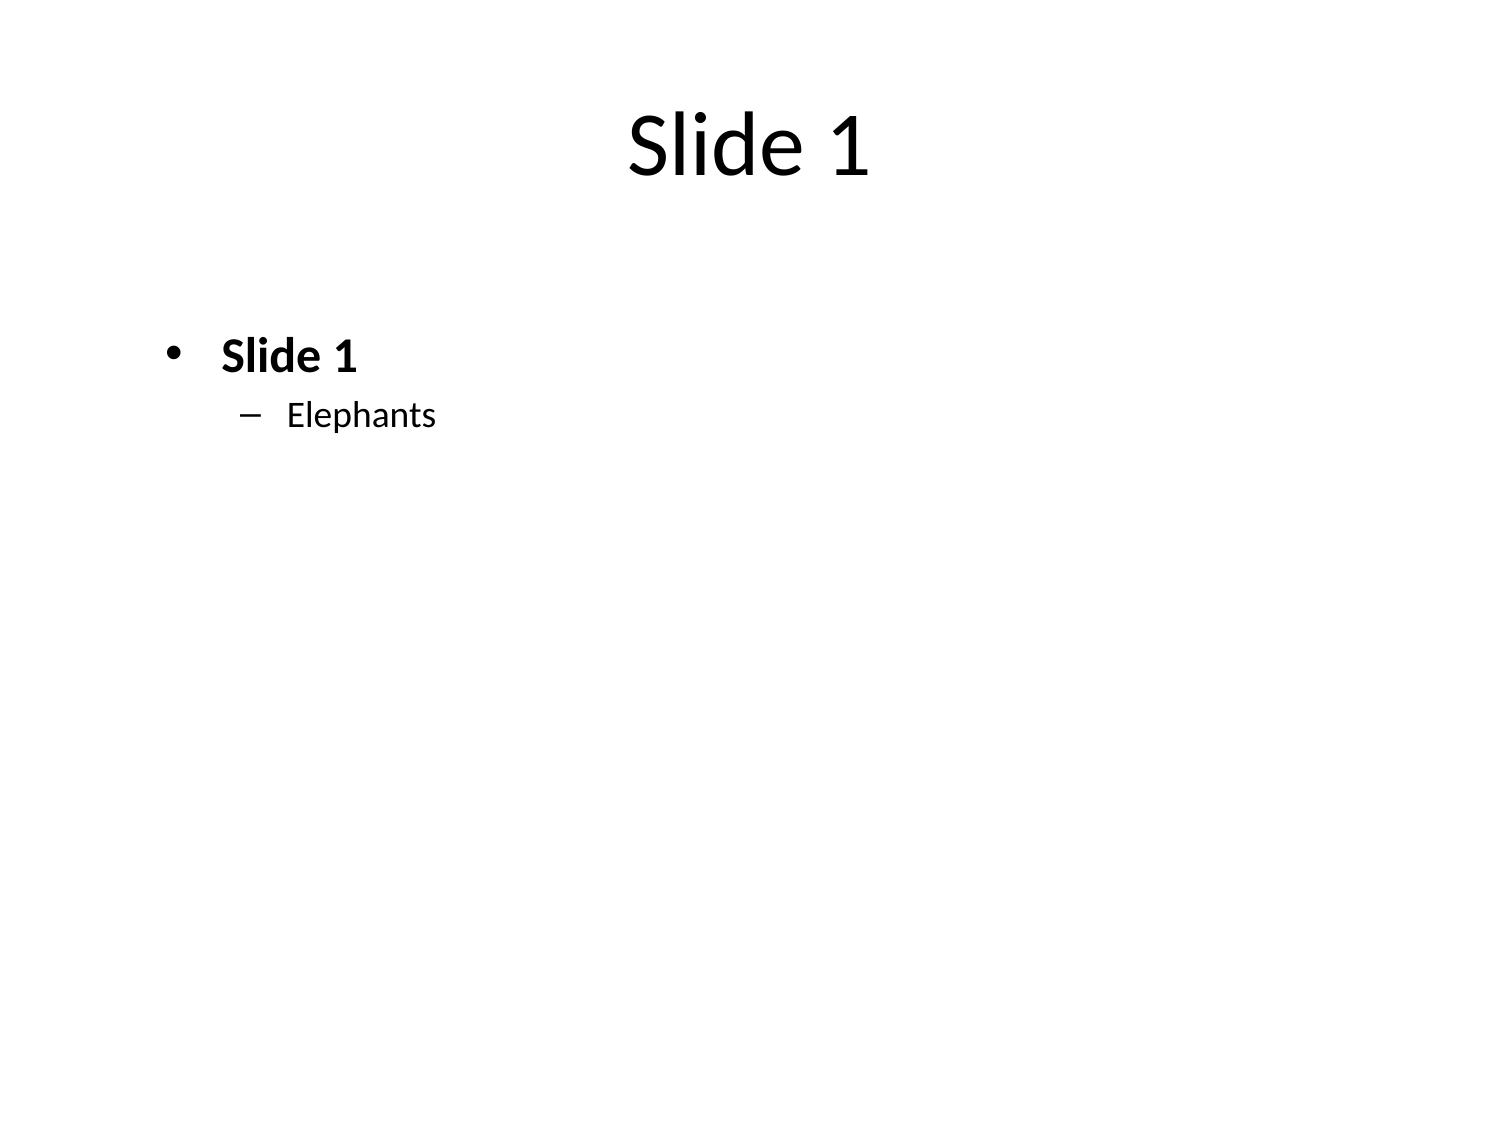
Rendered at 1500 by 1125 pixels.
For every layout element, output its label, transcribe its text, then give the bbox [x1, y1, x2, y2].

title Slide 1 [75, 45, 1425, 233]
list Slide 1 Elephants [150, 224, 1425, 975]
